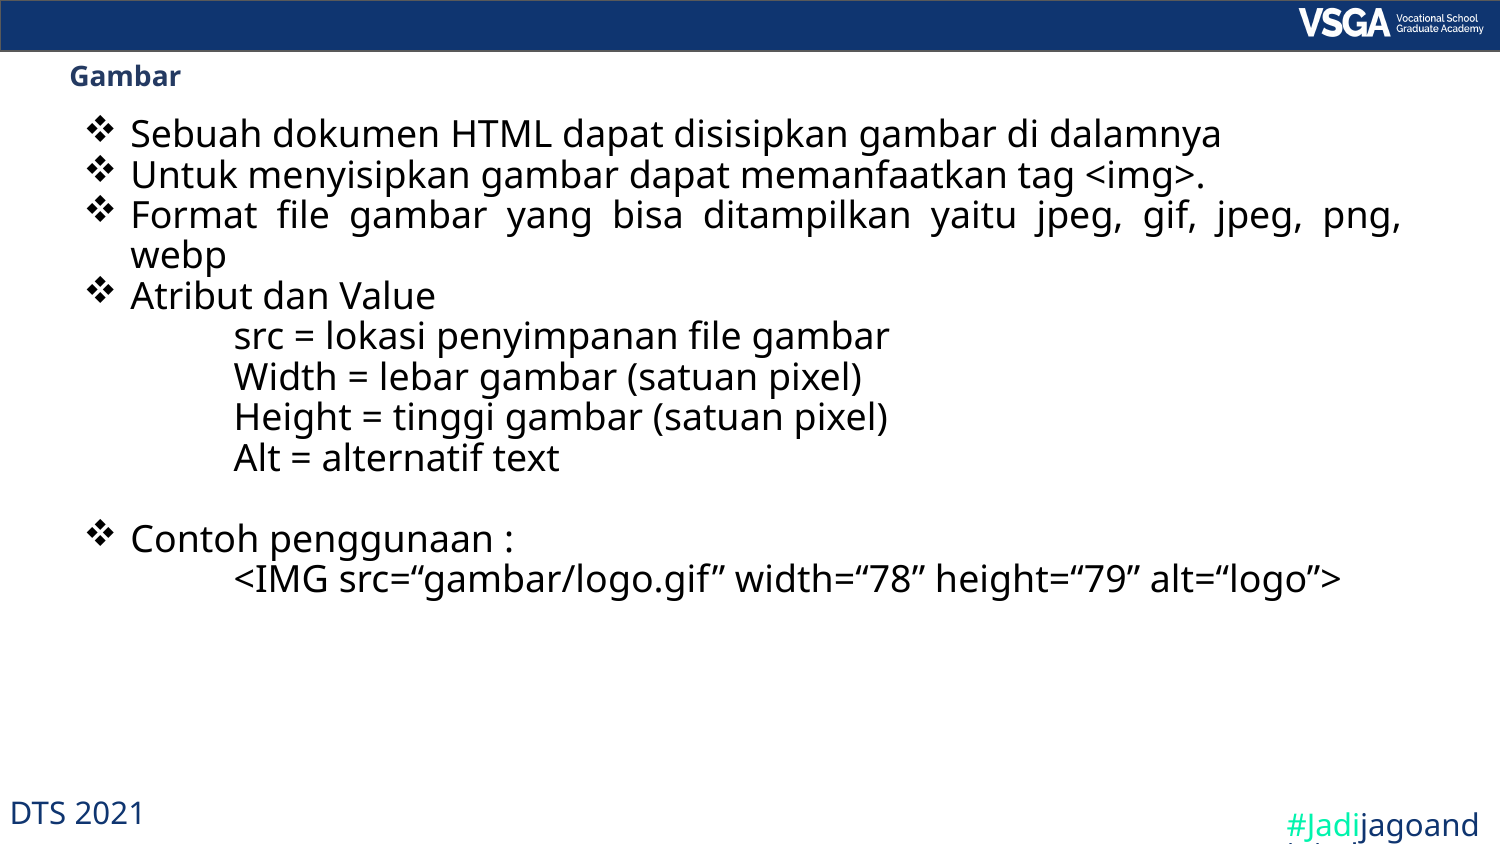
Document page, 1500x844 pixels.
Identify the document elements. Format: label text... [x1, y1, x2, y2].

text_box Gambar [54, 52, 982, 100]
text_box #Jadijagoandigital [1271, 797, 1500, 830]
text_box DTS 2021 [0, 785, 608, 818]
picture [1284, 0, 1499, 79]
text_box Sebuah dokumen HTML dapat disisipkan gambar di dalamnya Untuk menyisipkan gambar dapat memanfaatkan tag <img>. Format file gambar yang bisa ditampilkan yaitu jpeg, gif, jpeg, png, webp Atribut dan Value src = lokasi penyimpanan file gambar Width = lebar gambar (satuan pixel) Height = tinggi gambar (satuan pixel) Alt = alternatif text Contoh penggunaan : <IMG src=“gambar/logo.gif” width=“78” height=“79” alt=“logo”> [68, 107, 1418, 689]
text_box [0, 0, 1279, 52]
